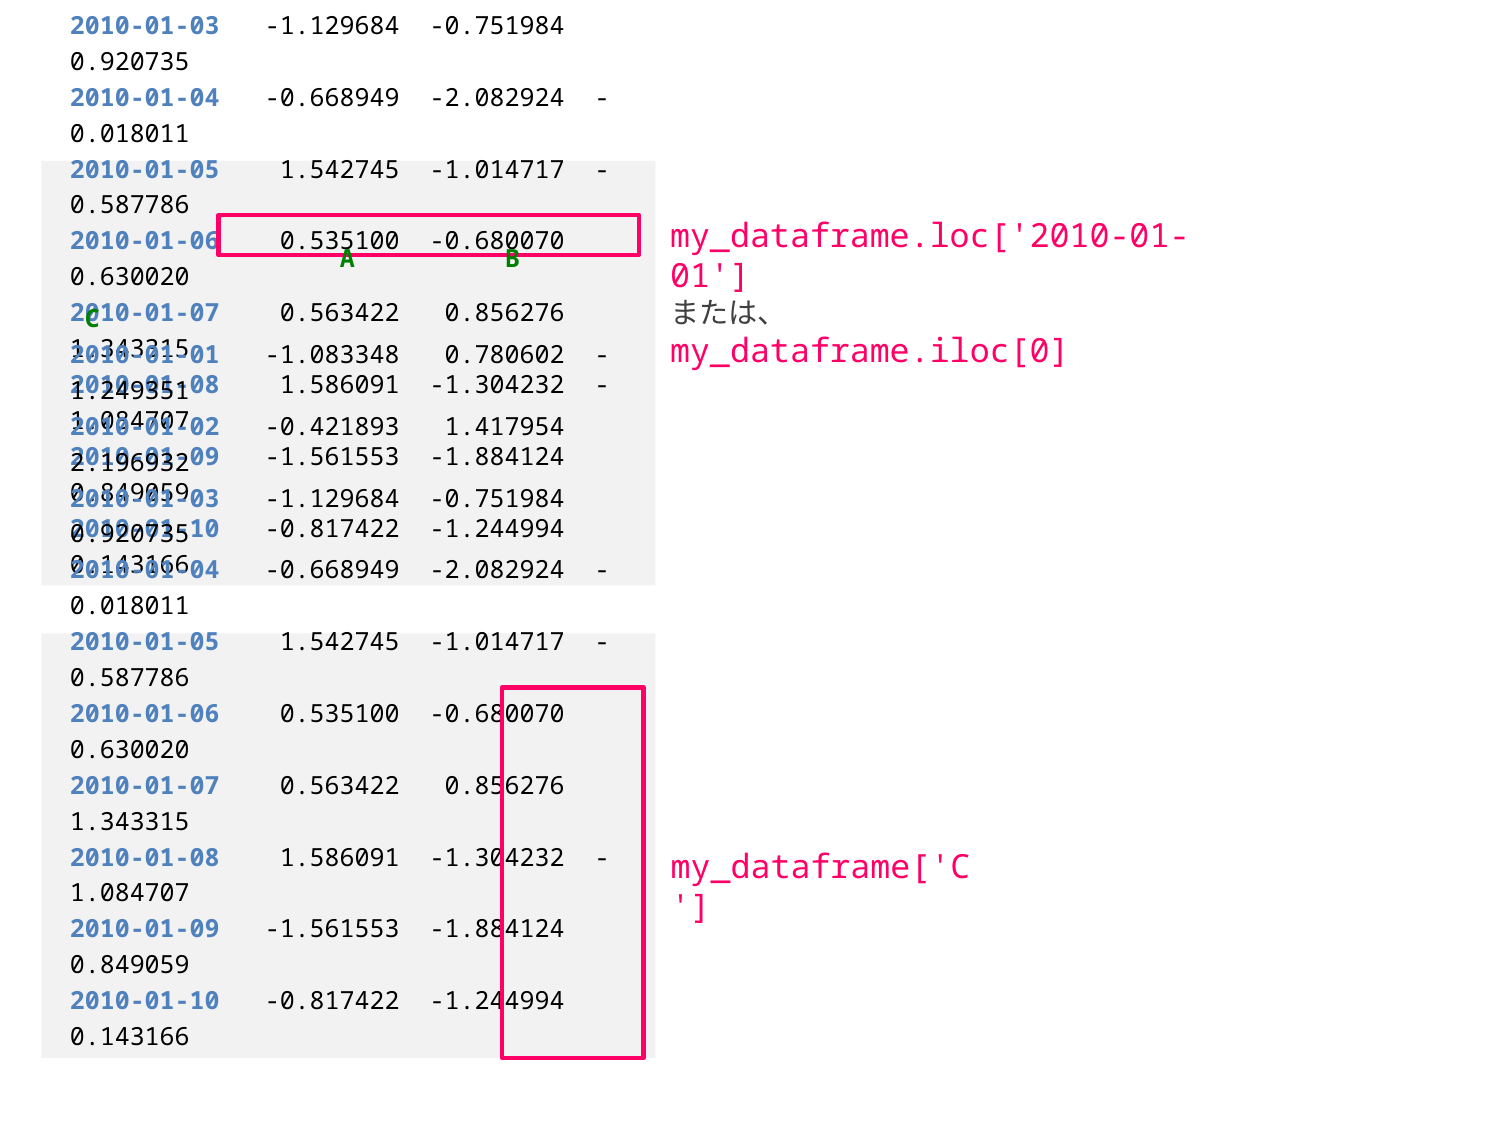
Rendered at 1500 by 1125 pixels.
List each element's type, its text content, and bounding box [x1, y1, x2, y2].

text_box [500, 685, 646, 1060]
text_box my_dataframe.loc['2010-01-01'] または、 my_dataframe.iloc[0] [655, 206, 1223, 377]
text_box A B C 2010-01-01 -1.083348 0.780602 -1.249351 2010-01-02 -0.421893 1.417954 2.196932 2010-01-03 -1.129684 -0.751984 0.920735 2010-01-04 -0.668949 -2.082924 -0.018011 2010-01-05 1.542745 -1.014717 -0.587786 2010-01-06 0.535100 -0.680070 0.630020 2010-01-07 0.563422 0.856276 1.343315 2010-01-08 1.586091 -1.304232 -1.084707 2010-01-09 -1.561553 -1.884124 0.849059 2010-01-10 -0.817422 -1.244994 0.143166 [39, 631, 658, 1060]
text_box my_dataframe['C'] [655, 837, 987, 933]
text_box A B C 2010-01-01 -1.083348 0.780602 -1.249351 2010-01-02 -0.421893 1.417954 2.196932 2010-01-03 -1.129684 -0.751984 0.920735 2010-01-04 -0.668949 -2.082924 -0.018011 2010-01-05 1.542745 -1.014717 -0.587786 2010-01-06 0.535100 -0.680070 0.630020 2010-01-07 0.563422 0.856276 1.343315 2010-01-08 1.586091 -1.304232 -1.084707 2010-01-09 -1.561553 -1.884124 0.849059 2010-01-10 -0.817422 -1.244994 0.143166 [39, 159, 658, 587]
text_box [216, 213, 641, 257]
